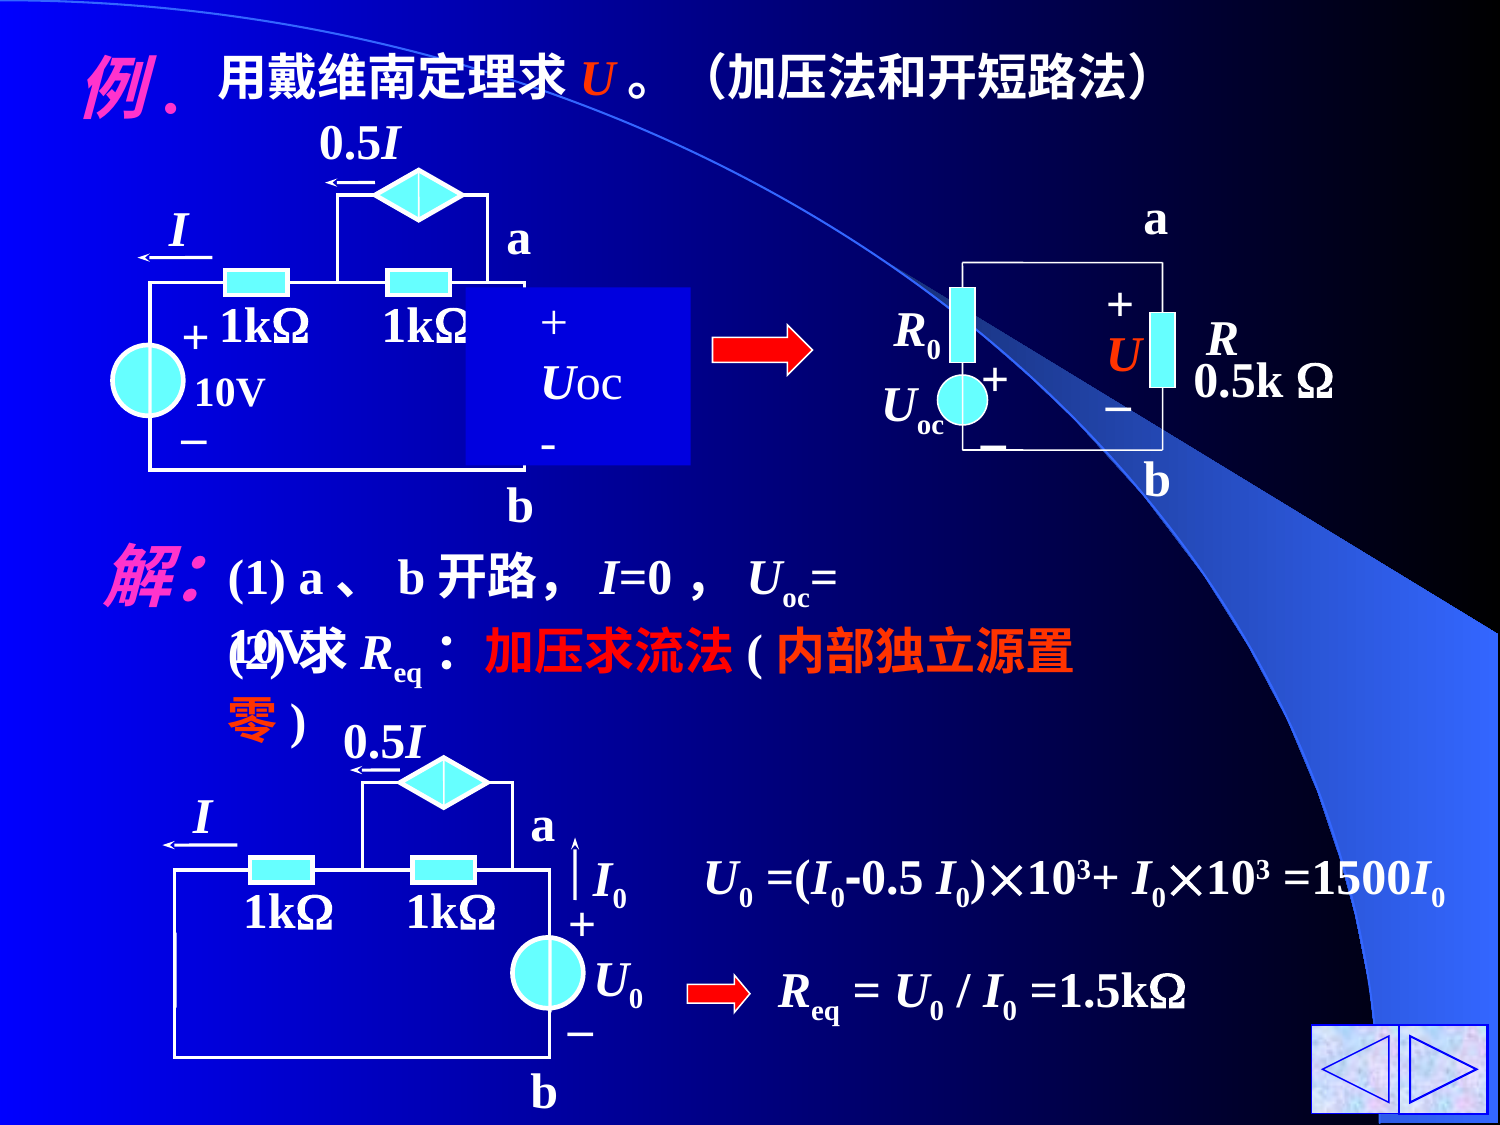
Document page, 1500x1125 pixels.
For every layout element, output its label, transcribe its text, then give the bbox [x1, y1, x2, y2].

text_box [687, 975, 750, 1013]
text_box (2)求Req：加压求流法(内部独立源置零) [212, 612, 1113, 756]
text_box [1311, 1025, 1399, 1114]
text_box [1399, 1025, 1488, 1114]
text_box Req = U0 / I0 =1.5k [762, 949, 1338, 1034]
text_box U0 =(I0-0.5 I0)103+ I0103 =1500I0 [687, 837, 1500, 921]
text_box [112, 99, 713, 543]
text_box (1) a、b开路，I=0，Uoc= 10V [212, 537, 925, 612]
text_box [862, 174, 1363, 517]
text_box [716, 324, 813, 376]
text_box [162, 699, 676, 1125]
text_box 例. [62, 37, 202, 136]
text_box 用戴维南定理求U。（加压法和开短路法） [202, 37, 1282, 113]
text_box 解： [87, 524, 212, 623]
